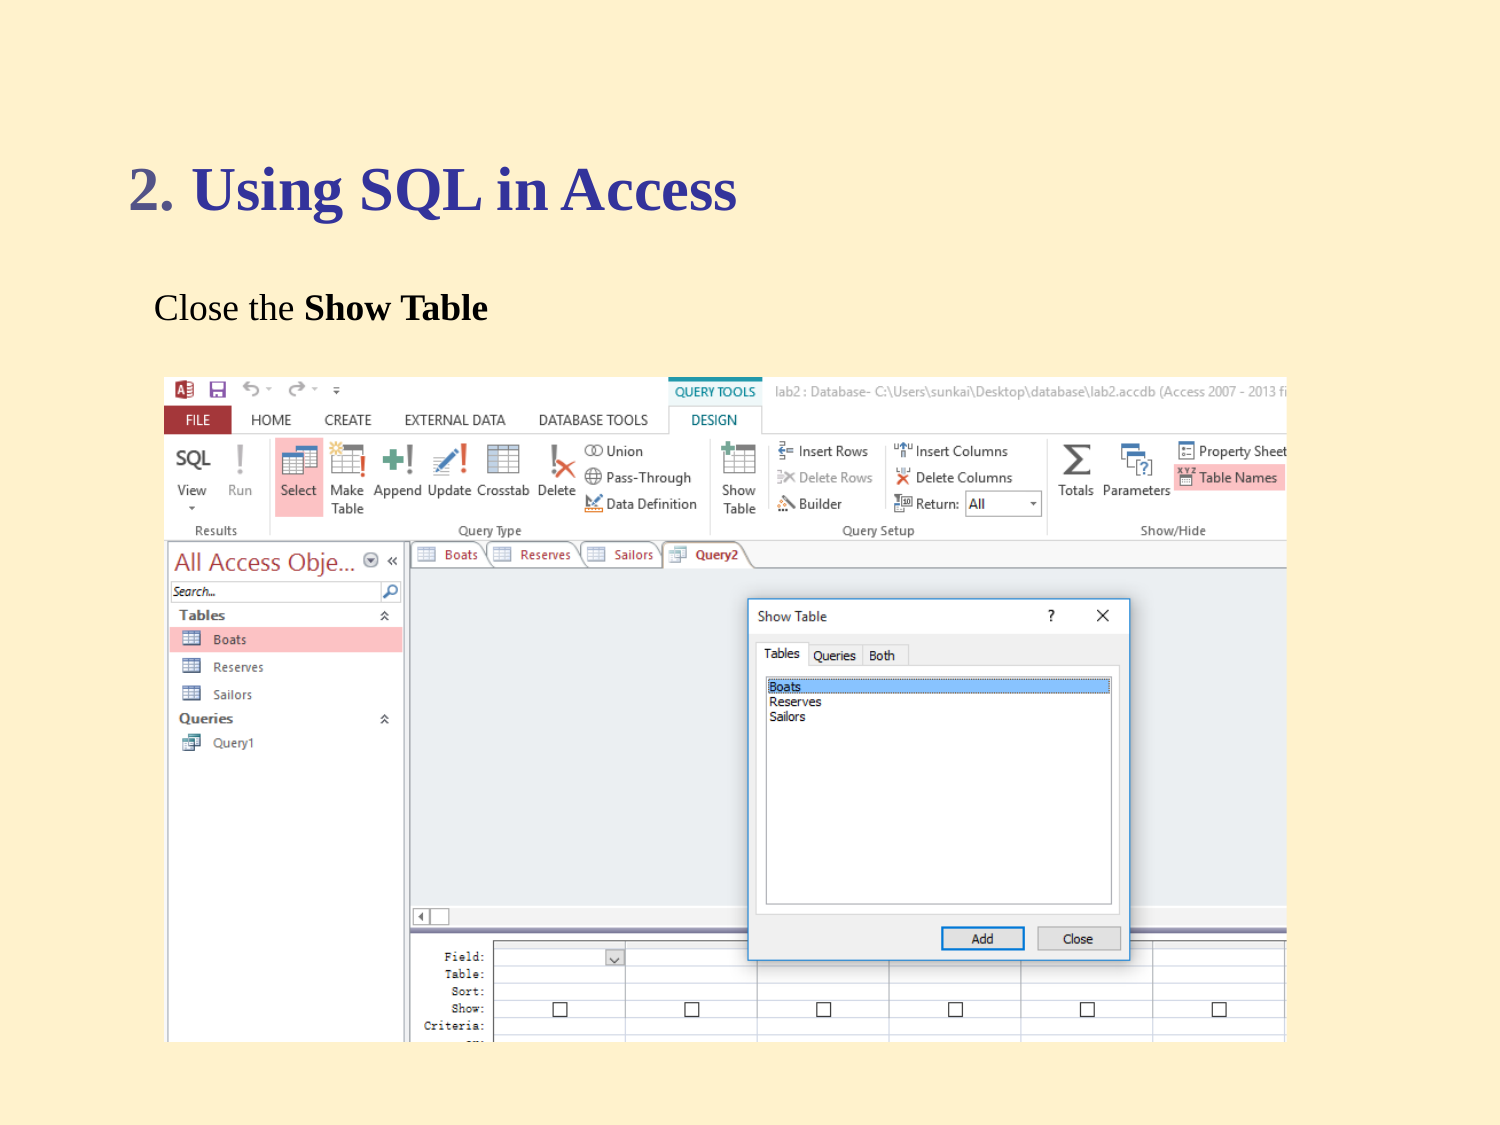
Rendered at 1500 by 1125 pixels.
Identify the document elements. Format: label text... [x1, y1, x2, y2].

text_box Close the Show Table [139, 272, 1401, 336]
picture [163, 377, 1287, 1042]
text_box 2. Using SQL in Access [113, 140, 1363, 230]
